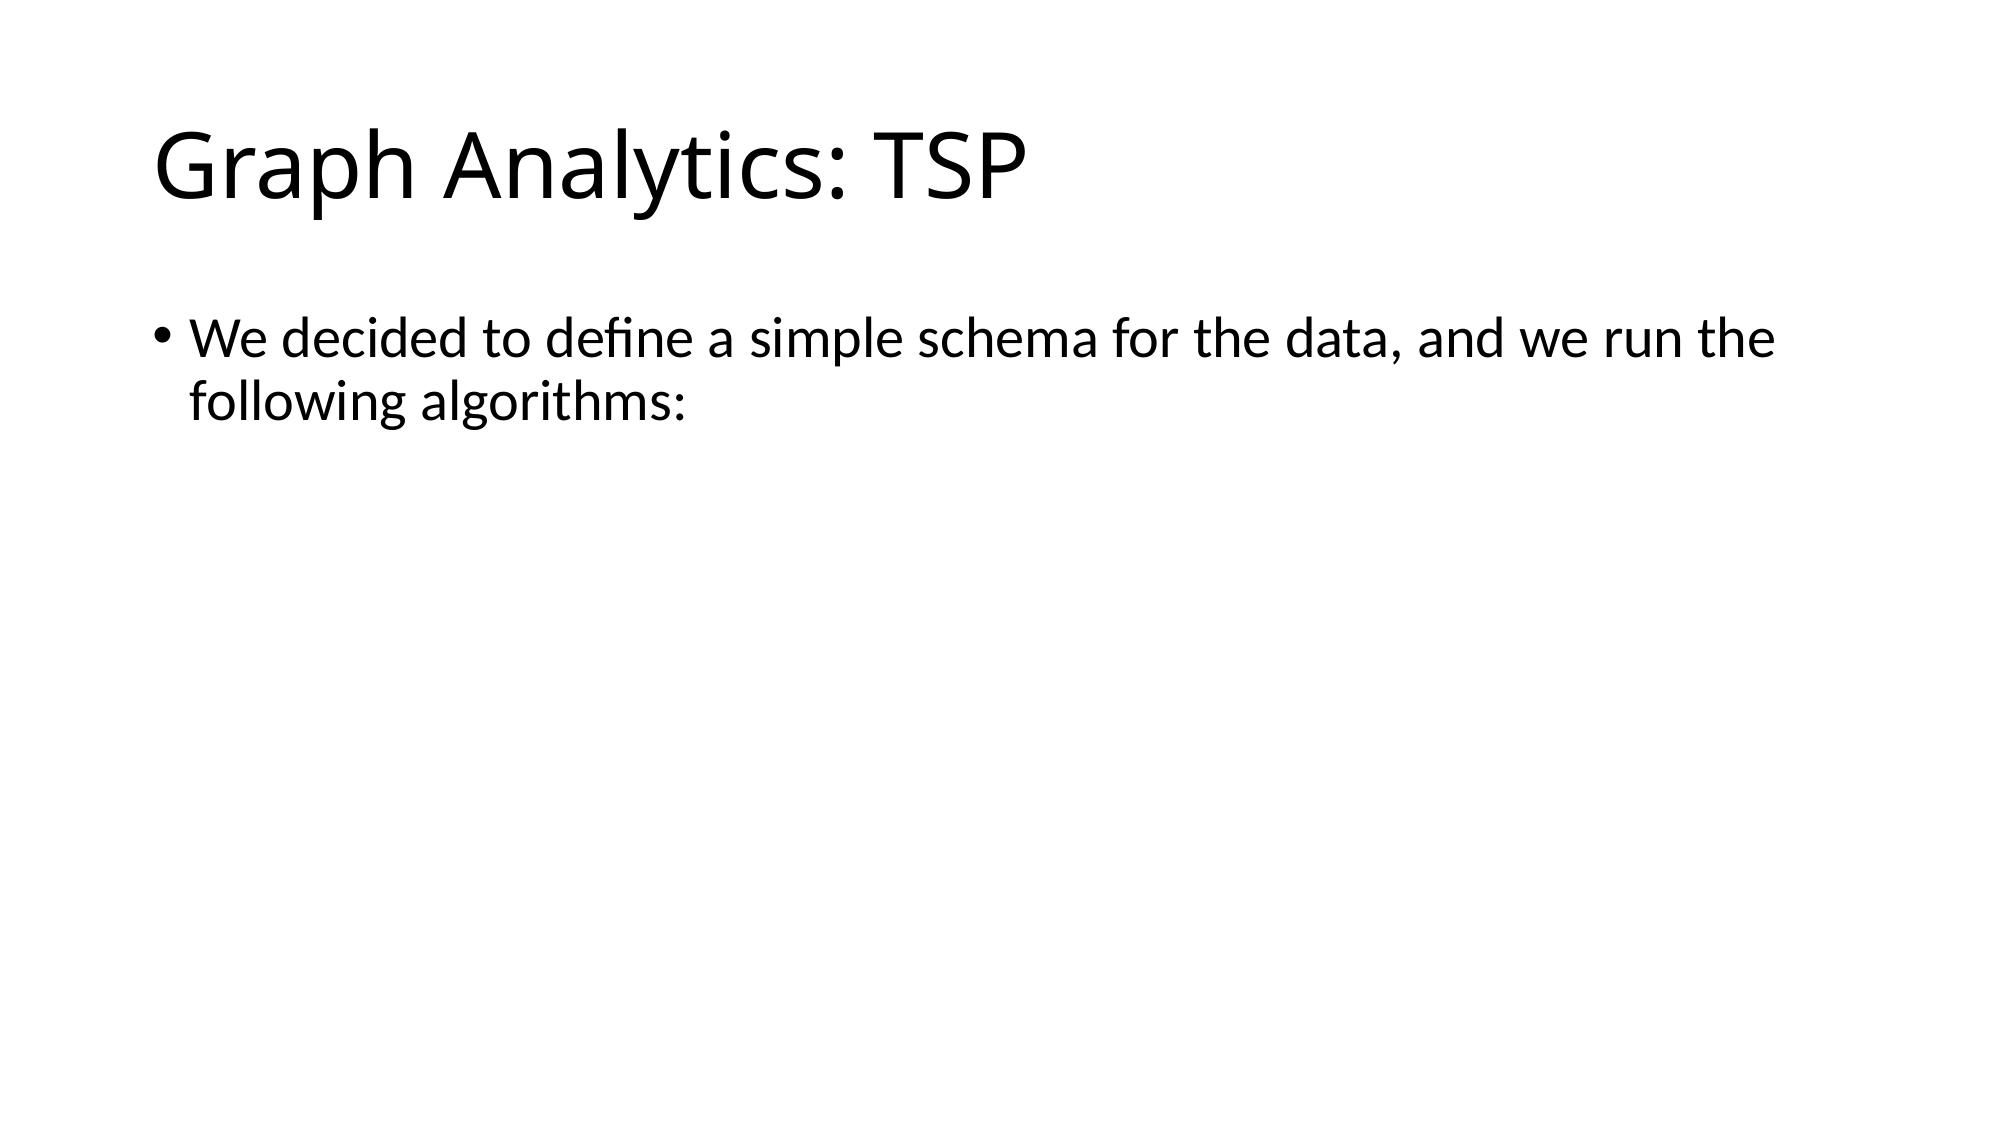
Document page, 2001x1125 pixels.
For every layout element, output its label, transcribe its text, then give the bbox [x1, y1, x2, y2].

list We decided to define a simple schema for the data, and we run the following algorithms: [137, 299, 1863, 1014]
title Graph Analytics: TSP [137, 59, 1863, 278]
